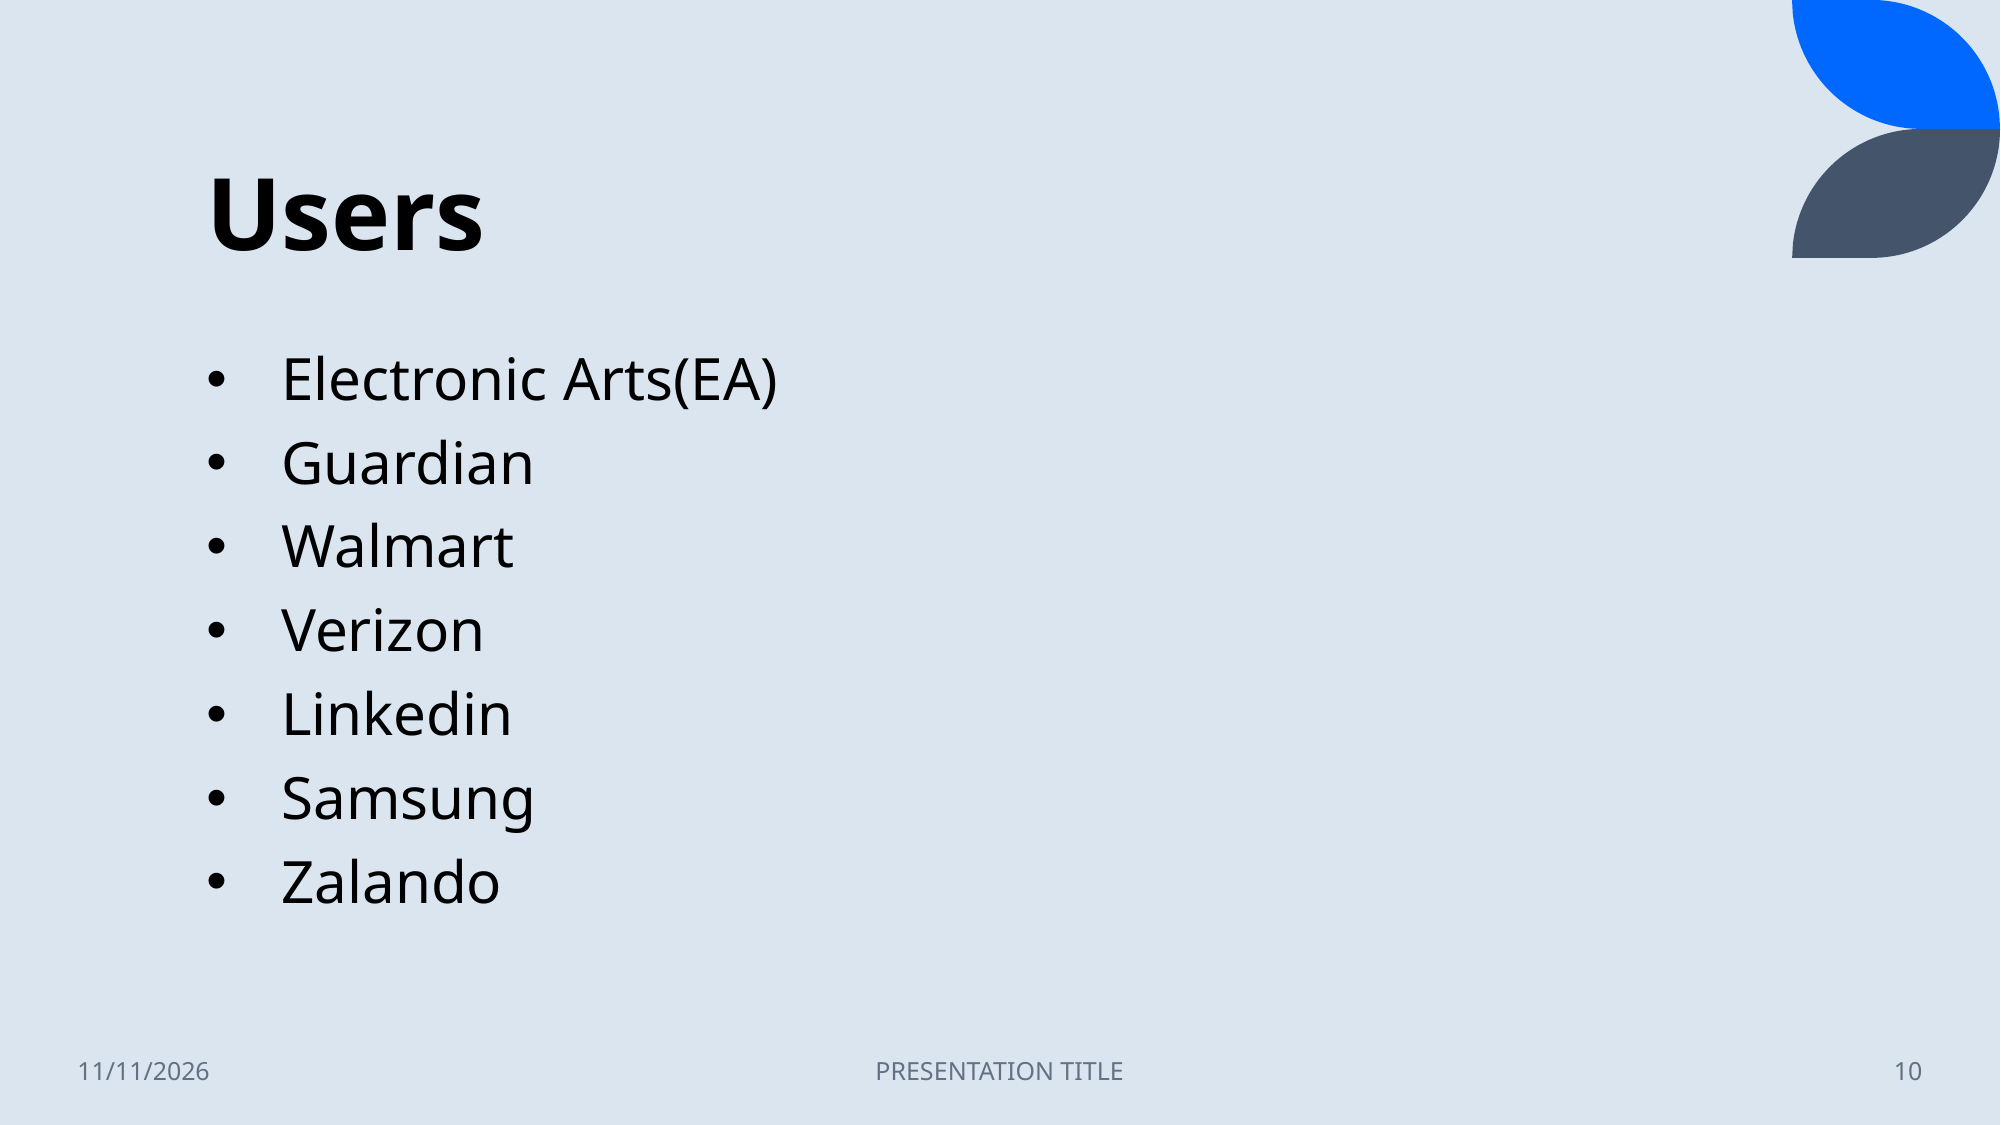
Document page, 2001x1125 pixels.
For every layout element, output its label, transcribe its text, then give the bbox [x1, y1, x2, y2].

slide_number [62, 1042, 342, 1103]
title Users [191, 62, 1796, 280]
footer PRESENTATION TITLE [662, 1042, 1338, 1103]
slide_number 10 [1665, 1042, 1938, 1103]
list Electronic Arts(EA) Guardian Walmart Verizon Linkedin Samsung Zalando [191, 342, 1796, 895]
